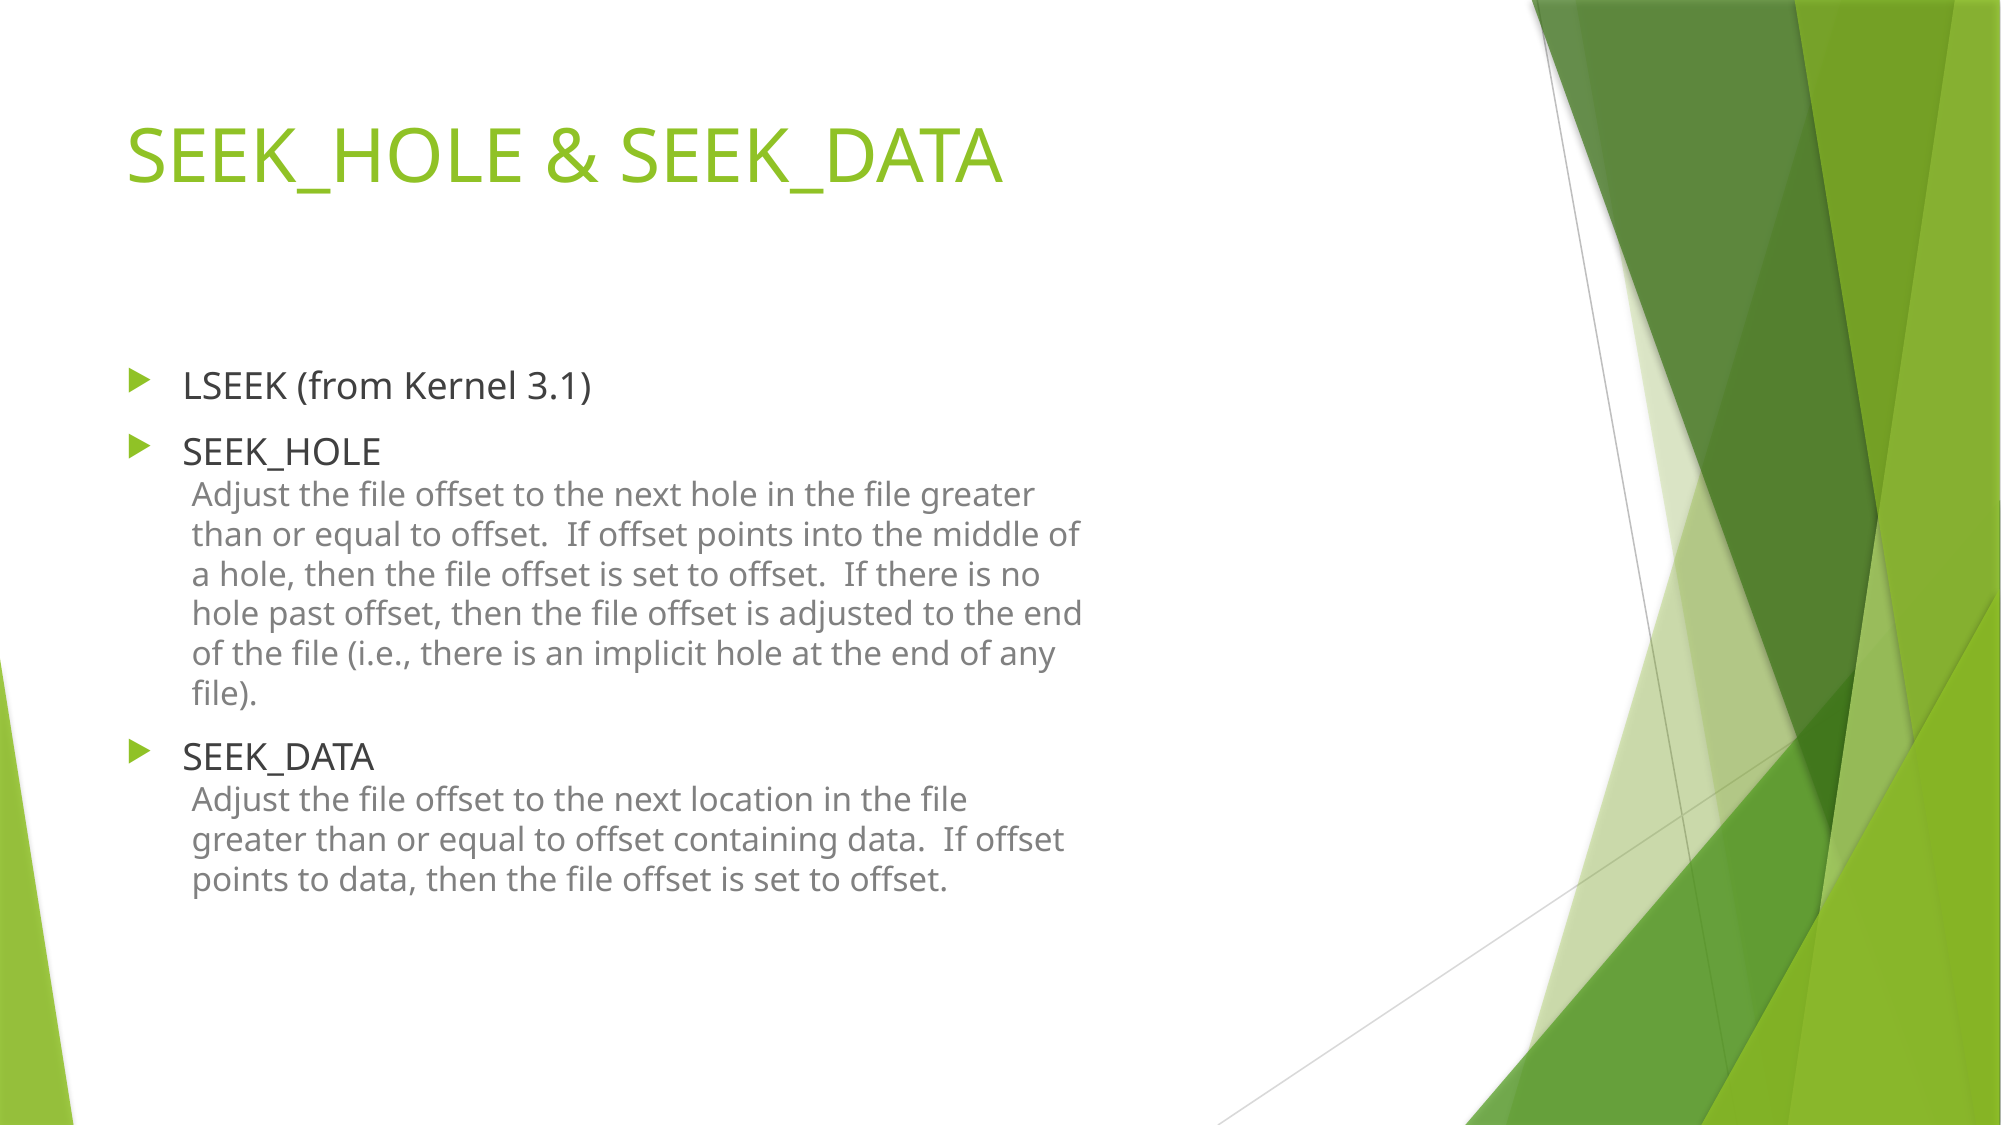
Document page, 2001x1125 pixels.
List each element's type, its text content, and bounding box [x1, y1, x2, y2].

list LSEEK (from Kernel 3.1) SEEK_HOLE Adjust the file offset to the next hole in the file greater than or equal to offset. If offset points into the middle of a hole, then the file offset is set to offset. If there is no hole past offset, then the file offset is adjusted to the end of the file (i.e., there is an implicit hole at the end of any file). SEEK_DATA Adjust the file offset to the next location in the file greater than or equal to offset containing data. If offset points to data, then the file offset is set to offset. [111, 354, 1522, 992]
title SEEK_HOLE & SEEK_DATA [111, 99, 1522, 317]
